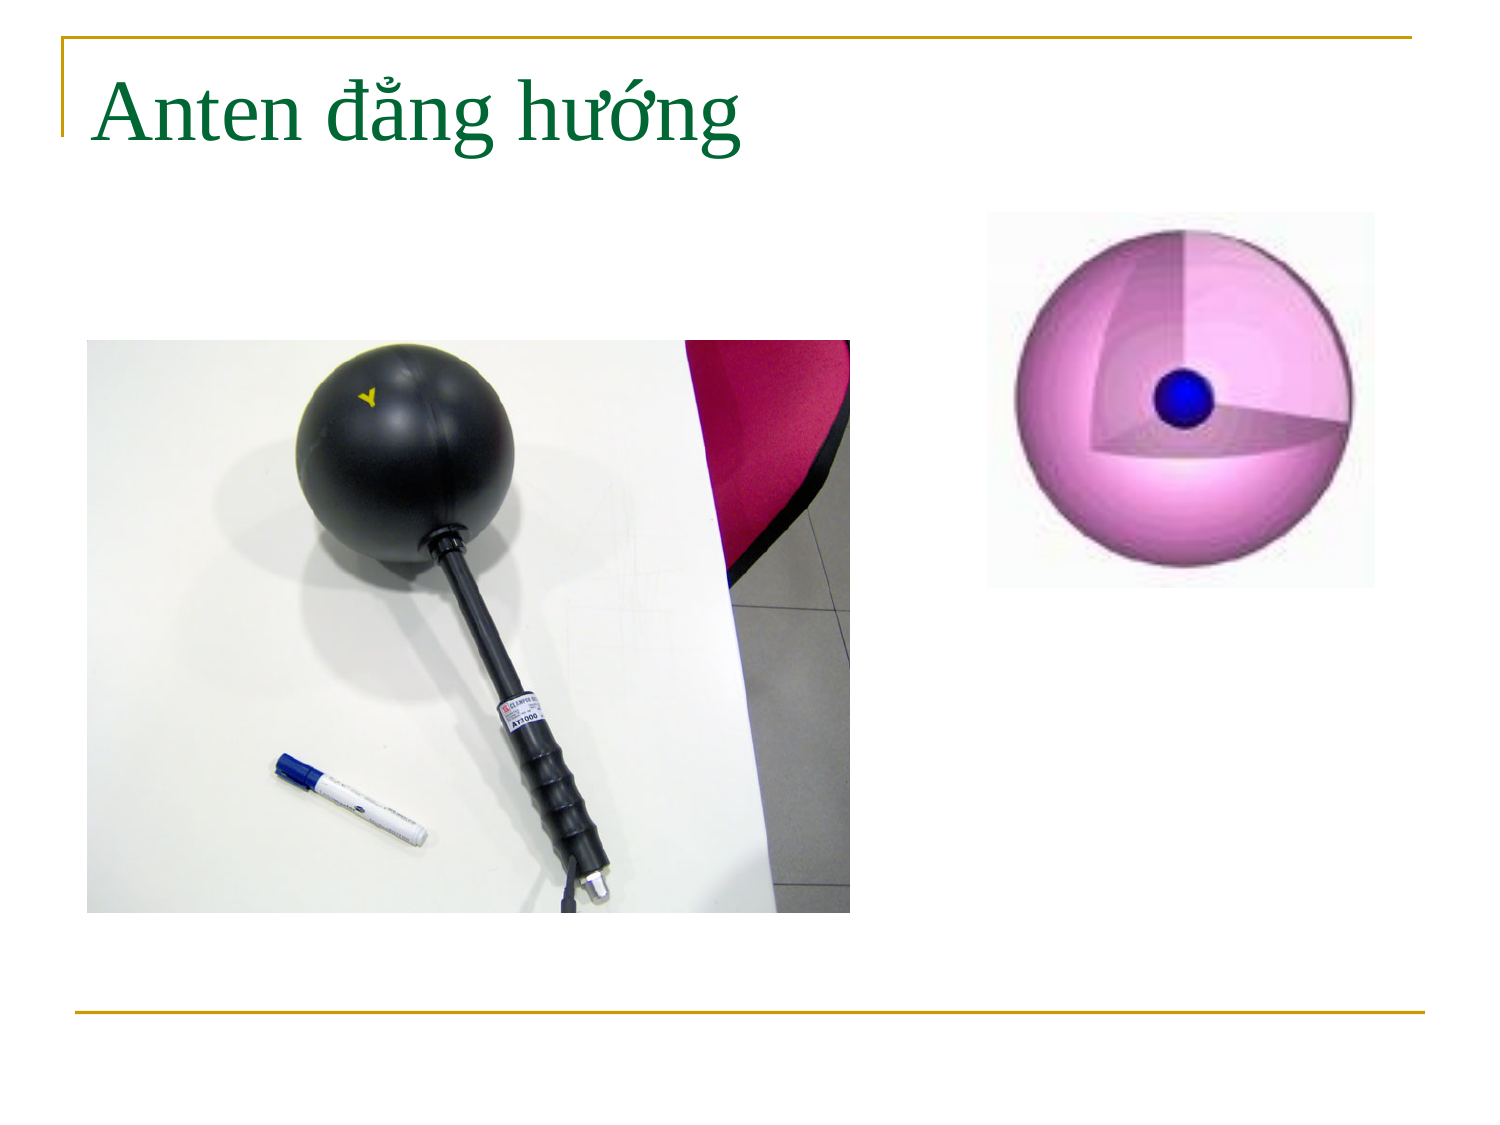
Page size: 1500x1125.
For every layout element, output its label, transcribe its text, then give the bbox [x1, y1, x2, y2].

picture [87, 340, 851, 913]
picture [987, 212, 1376, 588]
title Anten đẳng hướng [75, 45, 1425, 233]
